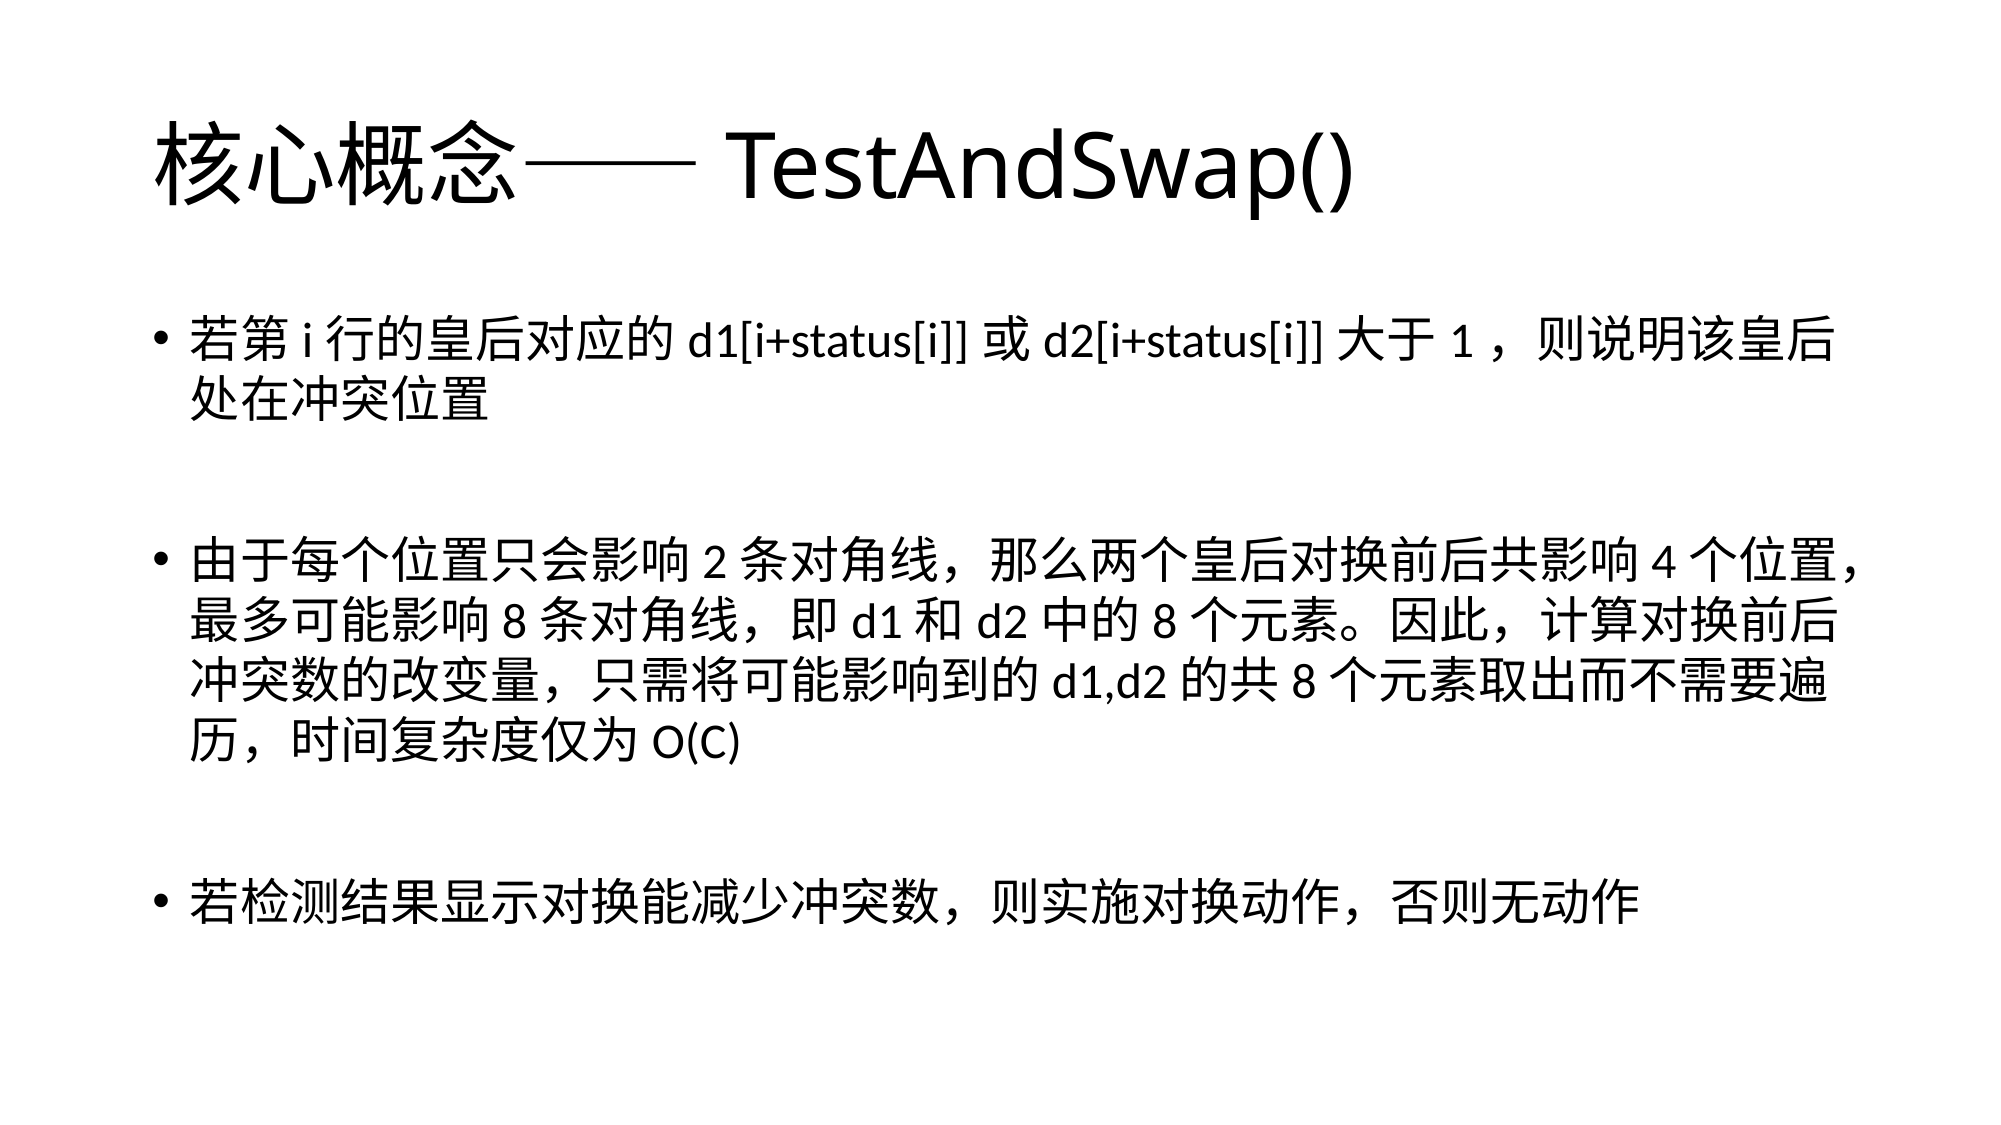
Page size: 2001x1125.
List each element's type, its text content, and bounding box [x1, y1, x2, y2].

list 若第i行的皇后对应的d1[i+status[i]]或d2[i+status[i]]大于1，则说明该皇后处在冲突位置 由于每个位置只会影响2条对角线，那么两个皇后对换前后共影响4个位置，最多可能影响8条对角线，即d1和d2中的8个元素。因此，计算对换前后冲突数的改变量，只需将可能影响到的d1,d2的共8个元素取出而不需要遍历，时间复杂度仅为O(C) 若检测结果显示对换能减少冲突数，则实施对换动作，否则无动作 [137, 299, 1863, 1096]
title 核心概念——TestAndSwap() [137, 59, 1863, 278]
